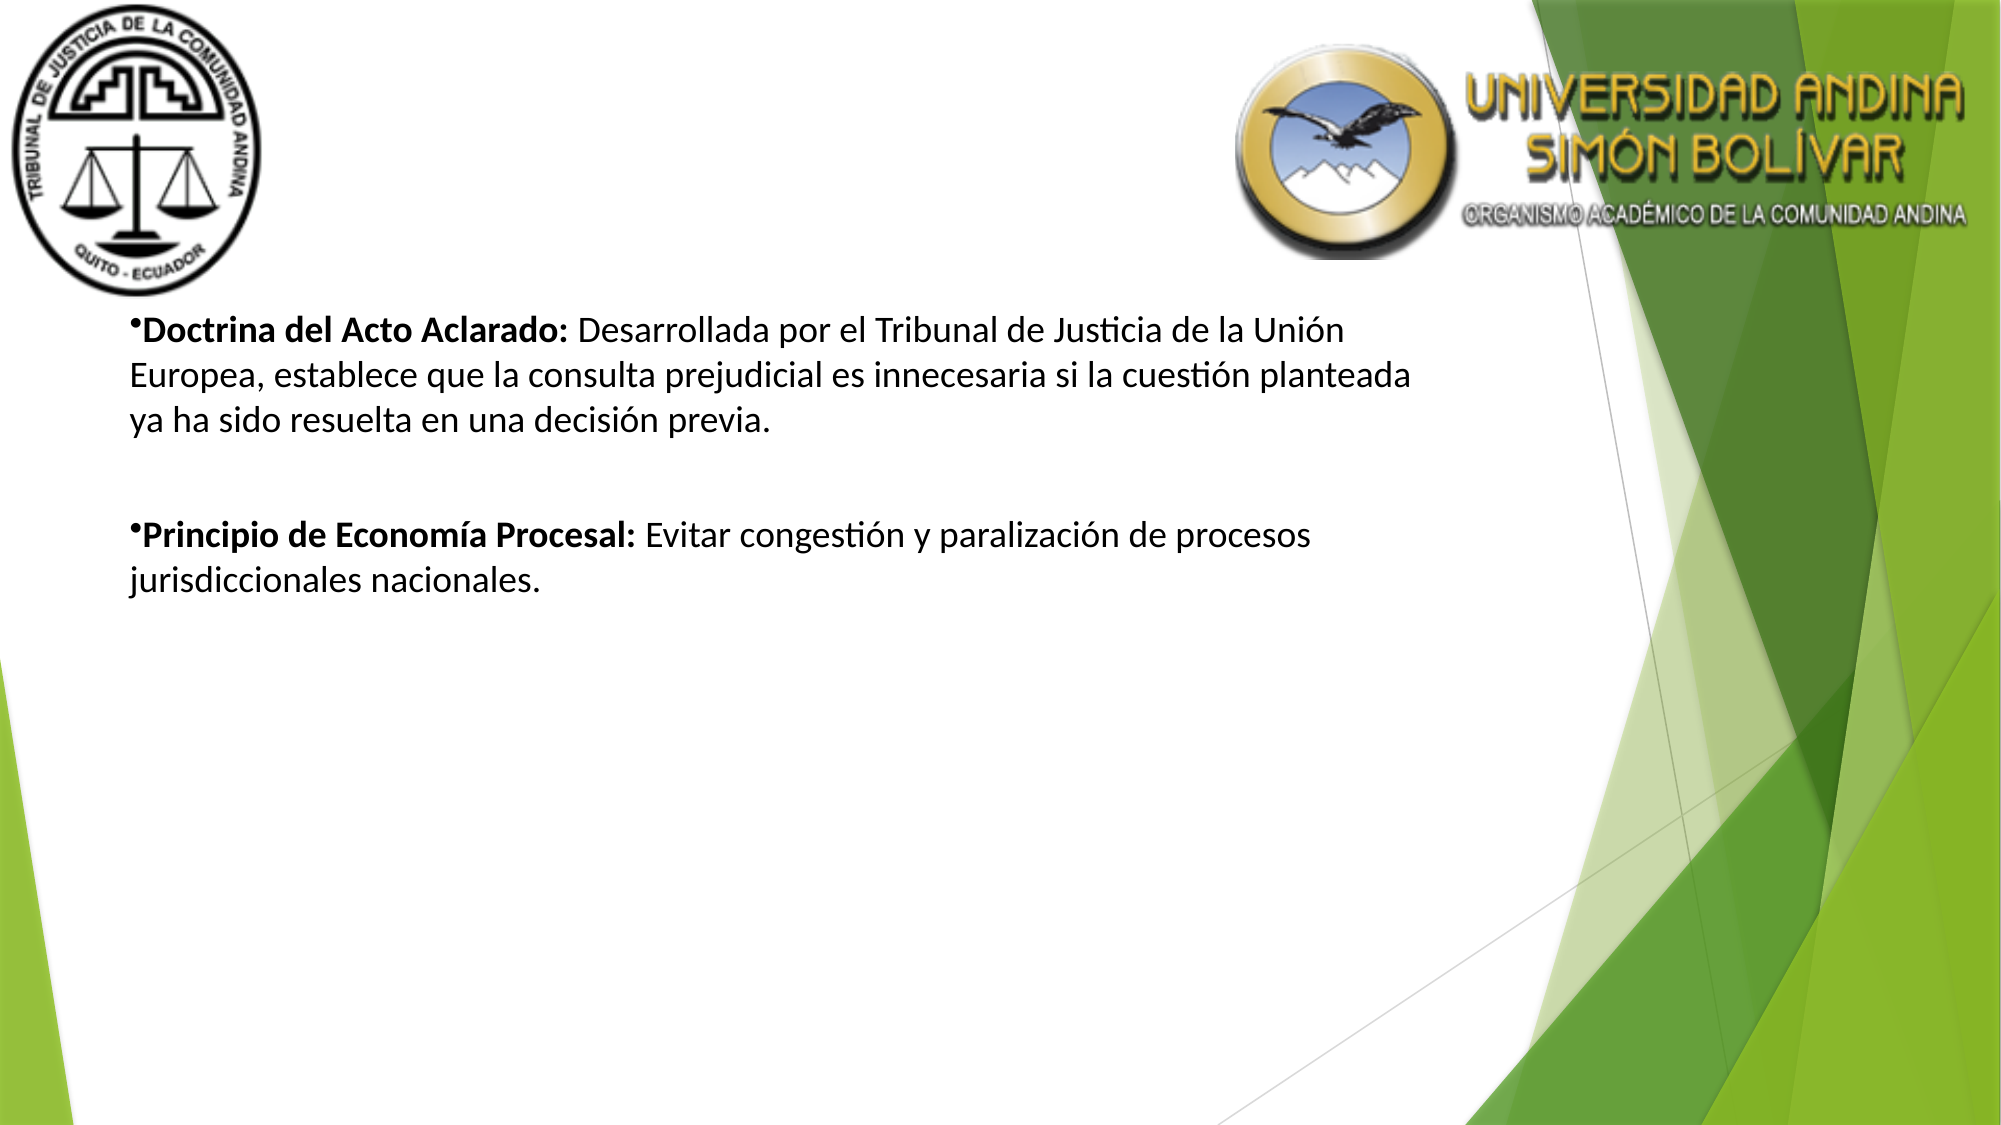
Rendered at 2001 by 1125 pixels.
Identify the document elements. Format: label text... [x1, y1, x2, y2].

picture [0, 2, 286, 299]
text_box Doctrina del Acto Aclarado: Desarrollada por el Tribunal de Justicia de la Unión Europea, establece que la consulta prejudicial es innecesaria si la cuestión planteada ya ha sido resuelta en una decisión previa. Principio de Economía Procesal: Evitar congestión y paralización de procesos jurisdiccionales nacionales. [114, 297, 1464, 608]
picture [1235, 41, 2000, 260]
